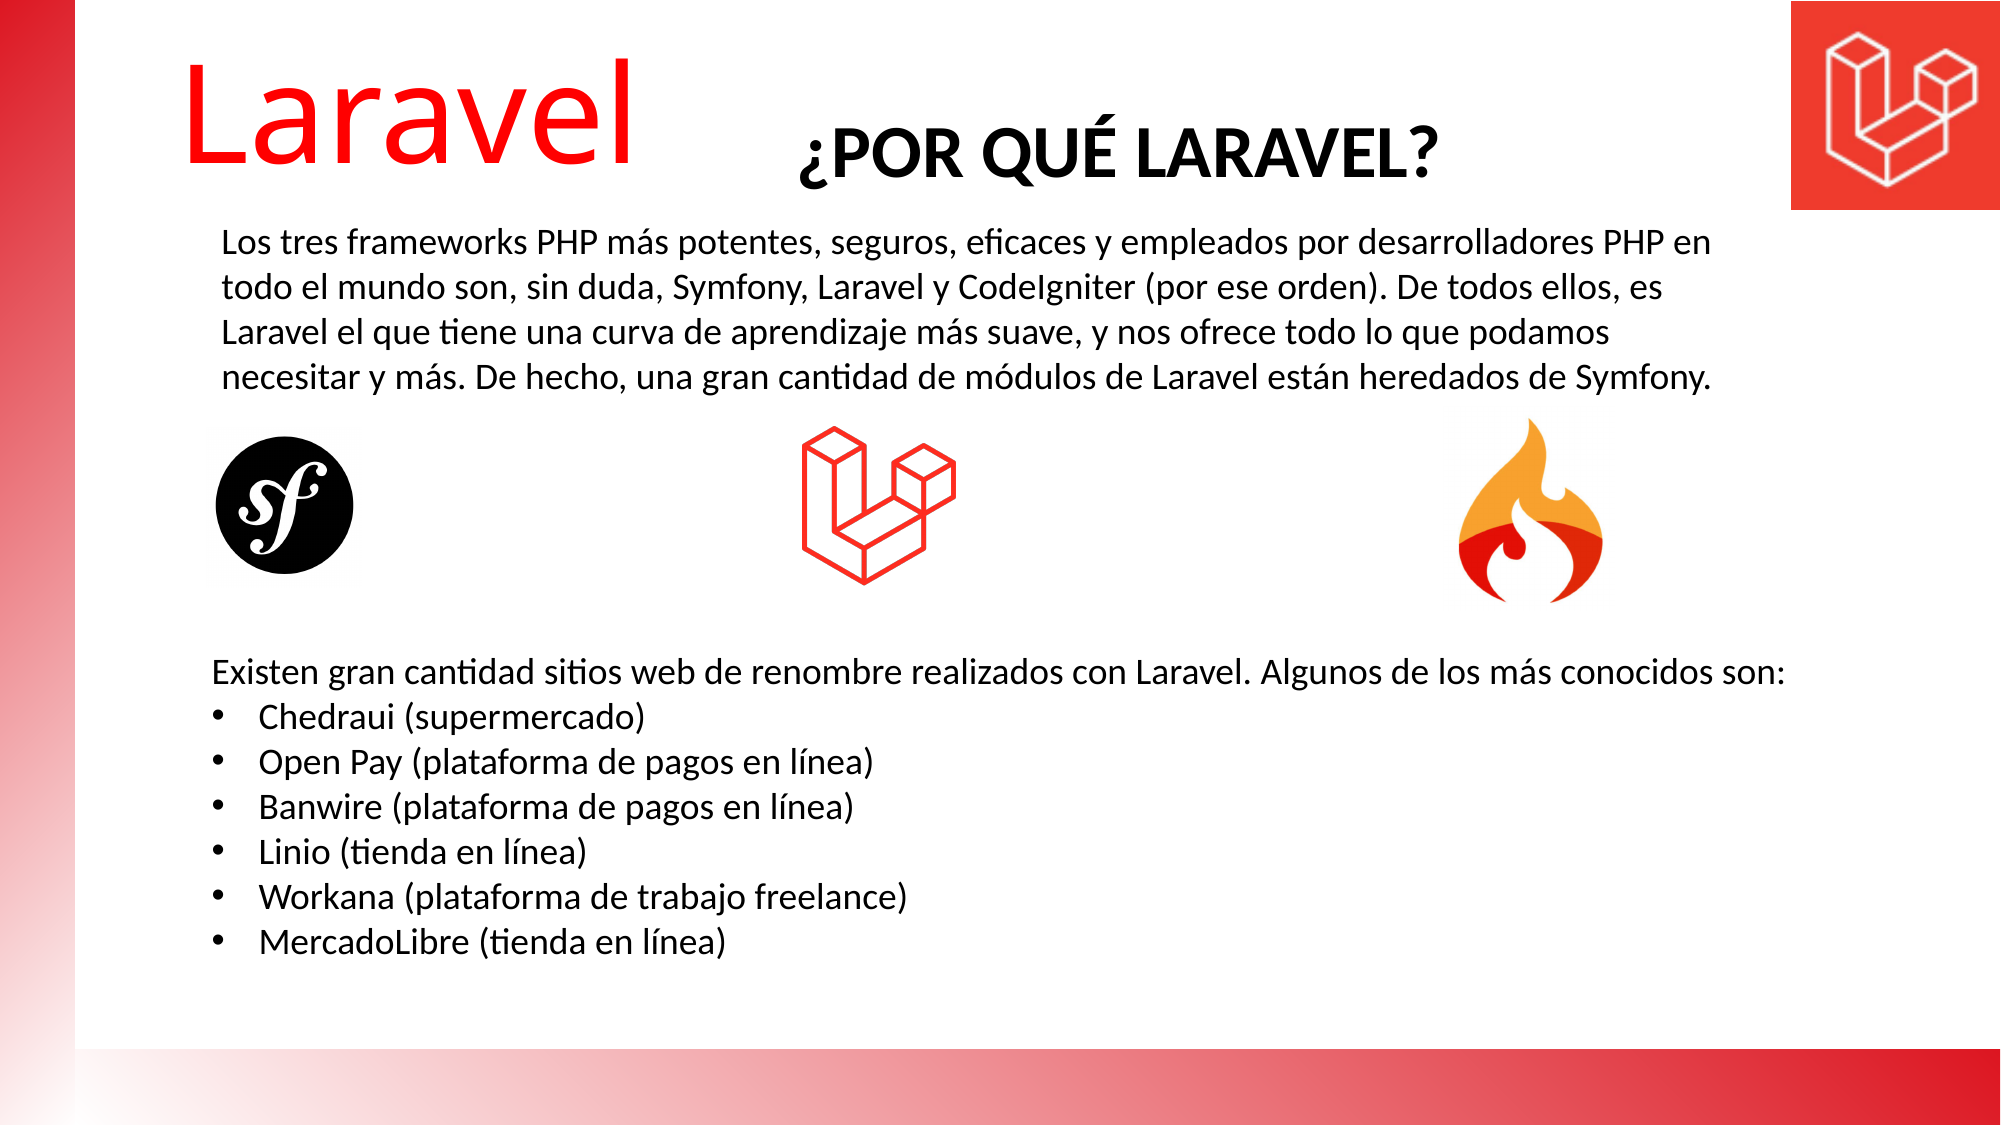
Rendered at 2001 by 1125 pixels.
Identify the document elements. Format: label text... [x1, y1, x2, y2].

text_box [74, 1049, 2000, 1125]
text_box Existen gran cantidad sitios web de renombre realizados con Laravel. Algunos de los más conocidos son: Chedraui (supermercado) Open Pay (plataforma de pagos en línea) Banwire (plataforma de pagos en línea) Linio (tienda en línea) Workana (plataforma de trabajo freelance) MercadoLibre (tienda en línea) [196, 639, 1804, 970]
text_box Los tres frameworks PHP más potentes, seguros, eficaces y empleados por desarrolladores PHP en todo el mundo son, sin duda, Symfony, Laravel y CodeIgniter (por ese orden). De todos ellos, es Laravel el que tiene una curva de aprendizaje más suave, y nos ofrece todo lo que podamos necesitar y más. De hecho, una gran cantidad de módulos de Laravel están heredados de Symfony. [206, 209, 1761, 405]
picture [802, 426, 957, 588]
picture [1791, 1, 2000, 210]
picture [1443, 406, 1615, 611]
text_box [0, 0, 76, 1125]
picture [206, 427, 362, 588]
text_box Laravel [162, 18, 768, 199]
text_box ¿POR QUÉ LARAVEL? [782, 94, 1491, 200]
